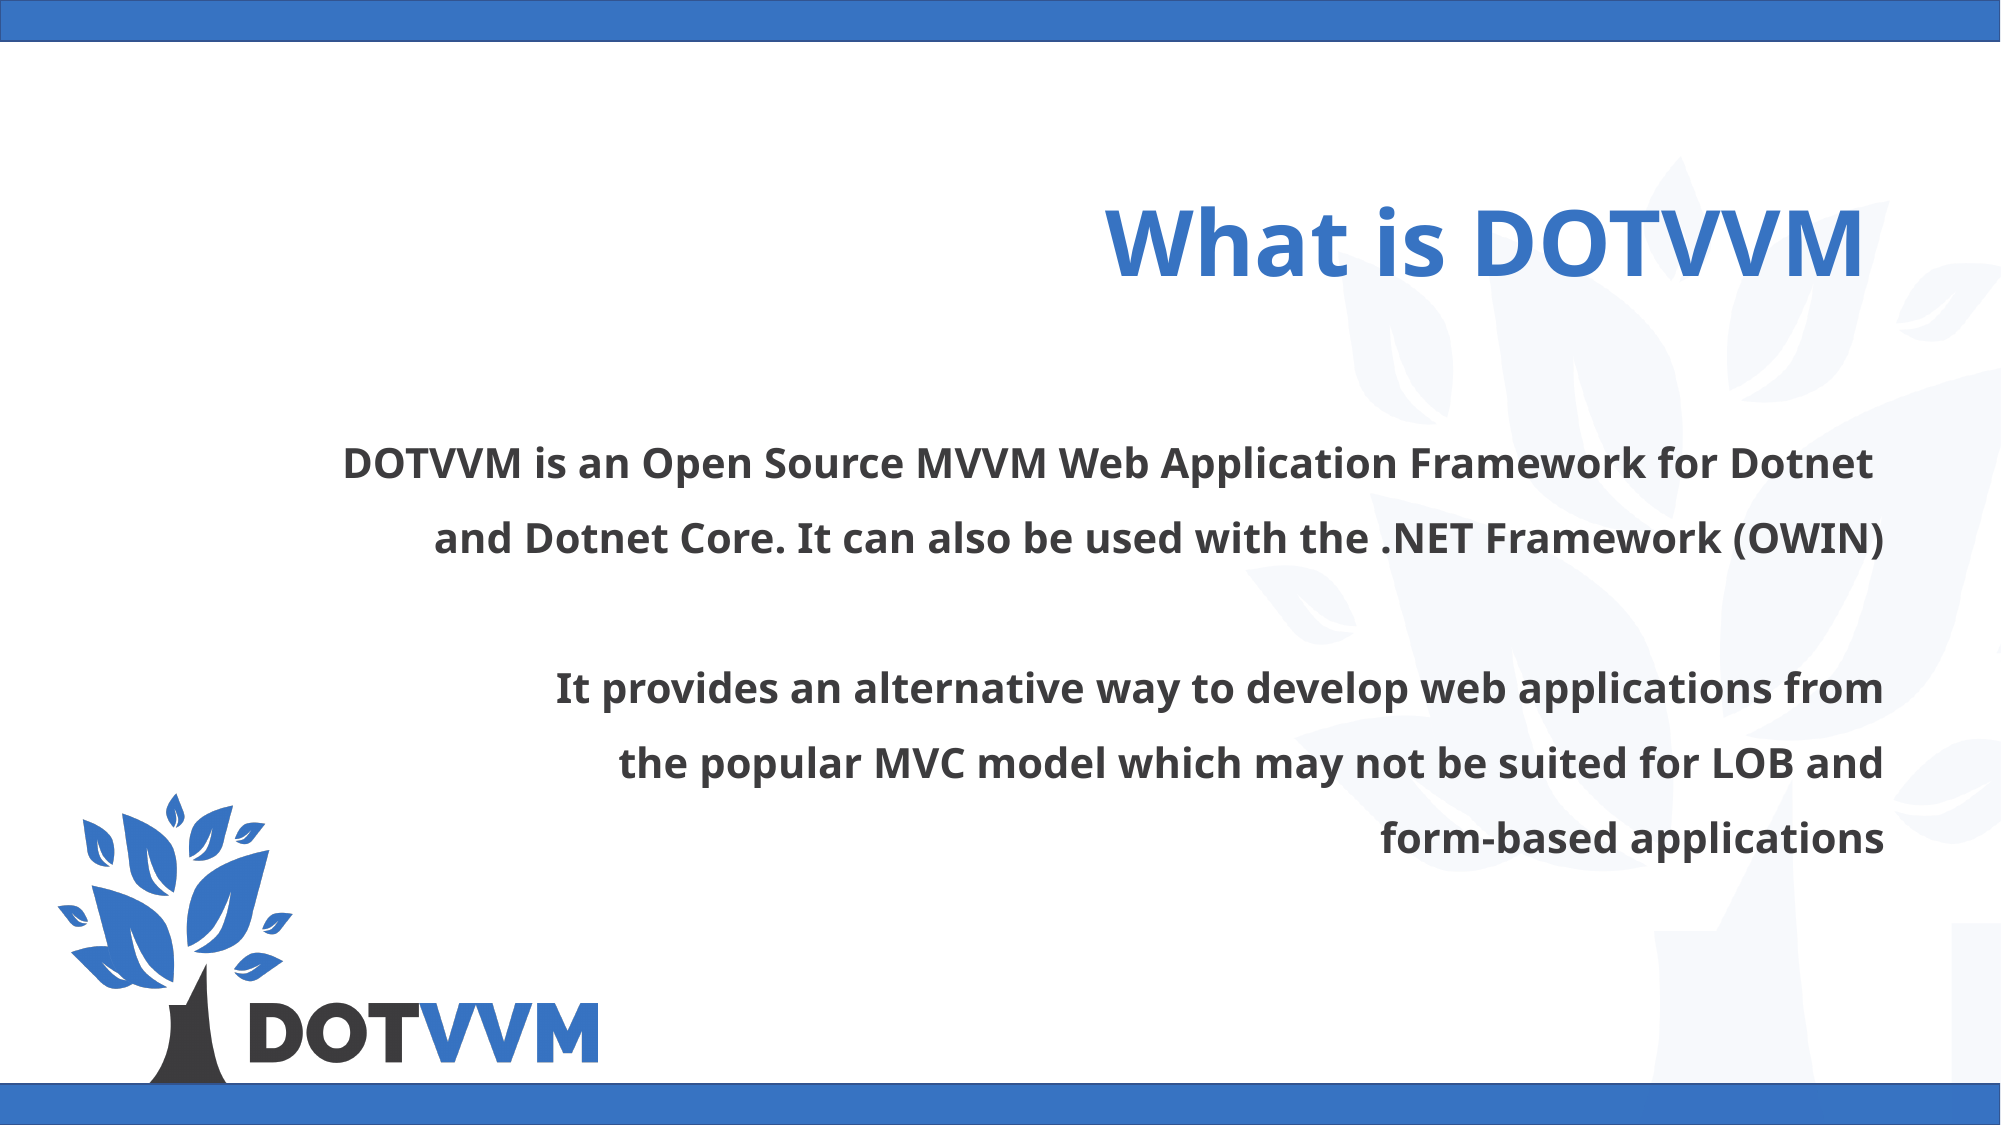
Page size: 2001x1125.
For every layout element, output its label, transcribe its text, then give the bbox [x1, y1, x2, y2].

text_box What is DOTVVM [1090, 177, 1883, 303]
text_box DOTVVM is an Open Source MVVM Web Application Framework for Dotnet and Dotnet Core. It can also be used with the .NET Framework (OWIN) It provides an alternative way to develop web applications from the popular MVC model which may not be suited for LOB and form-based applications [327, 404, 1900, 869]
picture [29, 792, 598, 1083]
